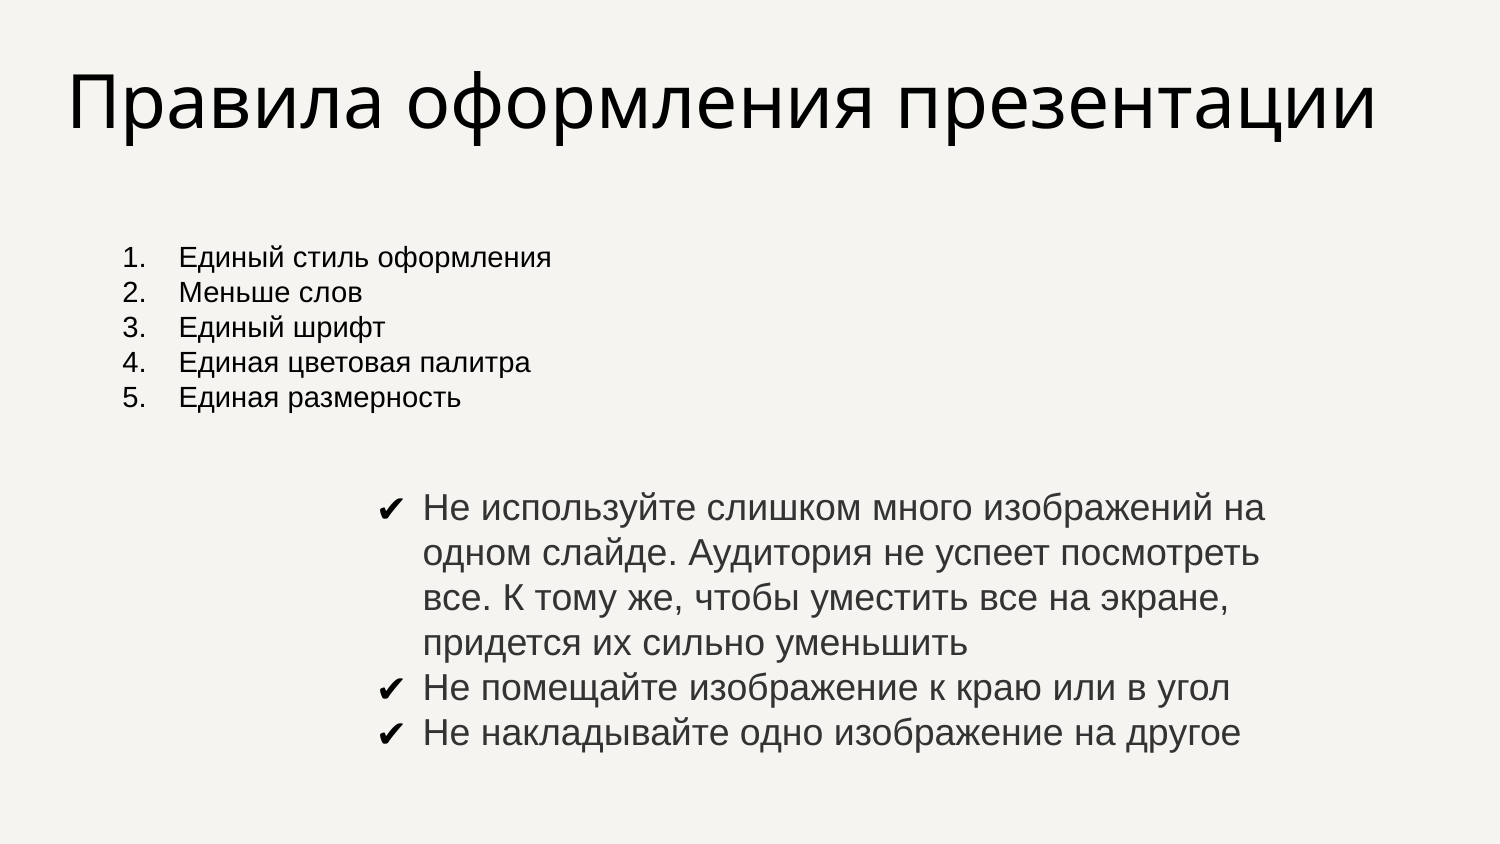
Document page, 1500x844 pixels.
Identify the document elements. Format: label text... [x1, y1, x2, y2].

title Правила оформления презентации [51, 31, 1449, 159]
text_box Единый стиль оформления Меньше слов Единый шрифт Единая цветовая палитра Единая размерность [107, 230, 858, 421]
text_box Не используйте слишком много изображений на одном слайде. Аудитория не успеет посмотреть все. К тому же, чтобы уместить все на экране, придется их сильно уменьшить Не помещайте изображение к краю или в угол Не накладывайте одно изображение на другое [360, 475, 1318, 761]
